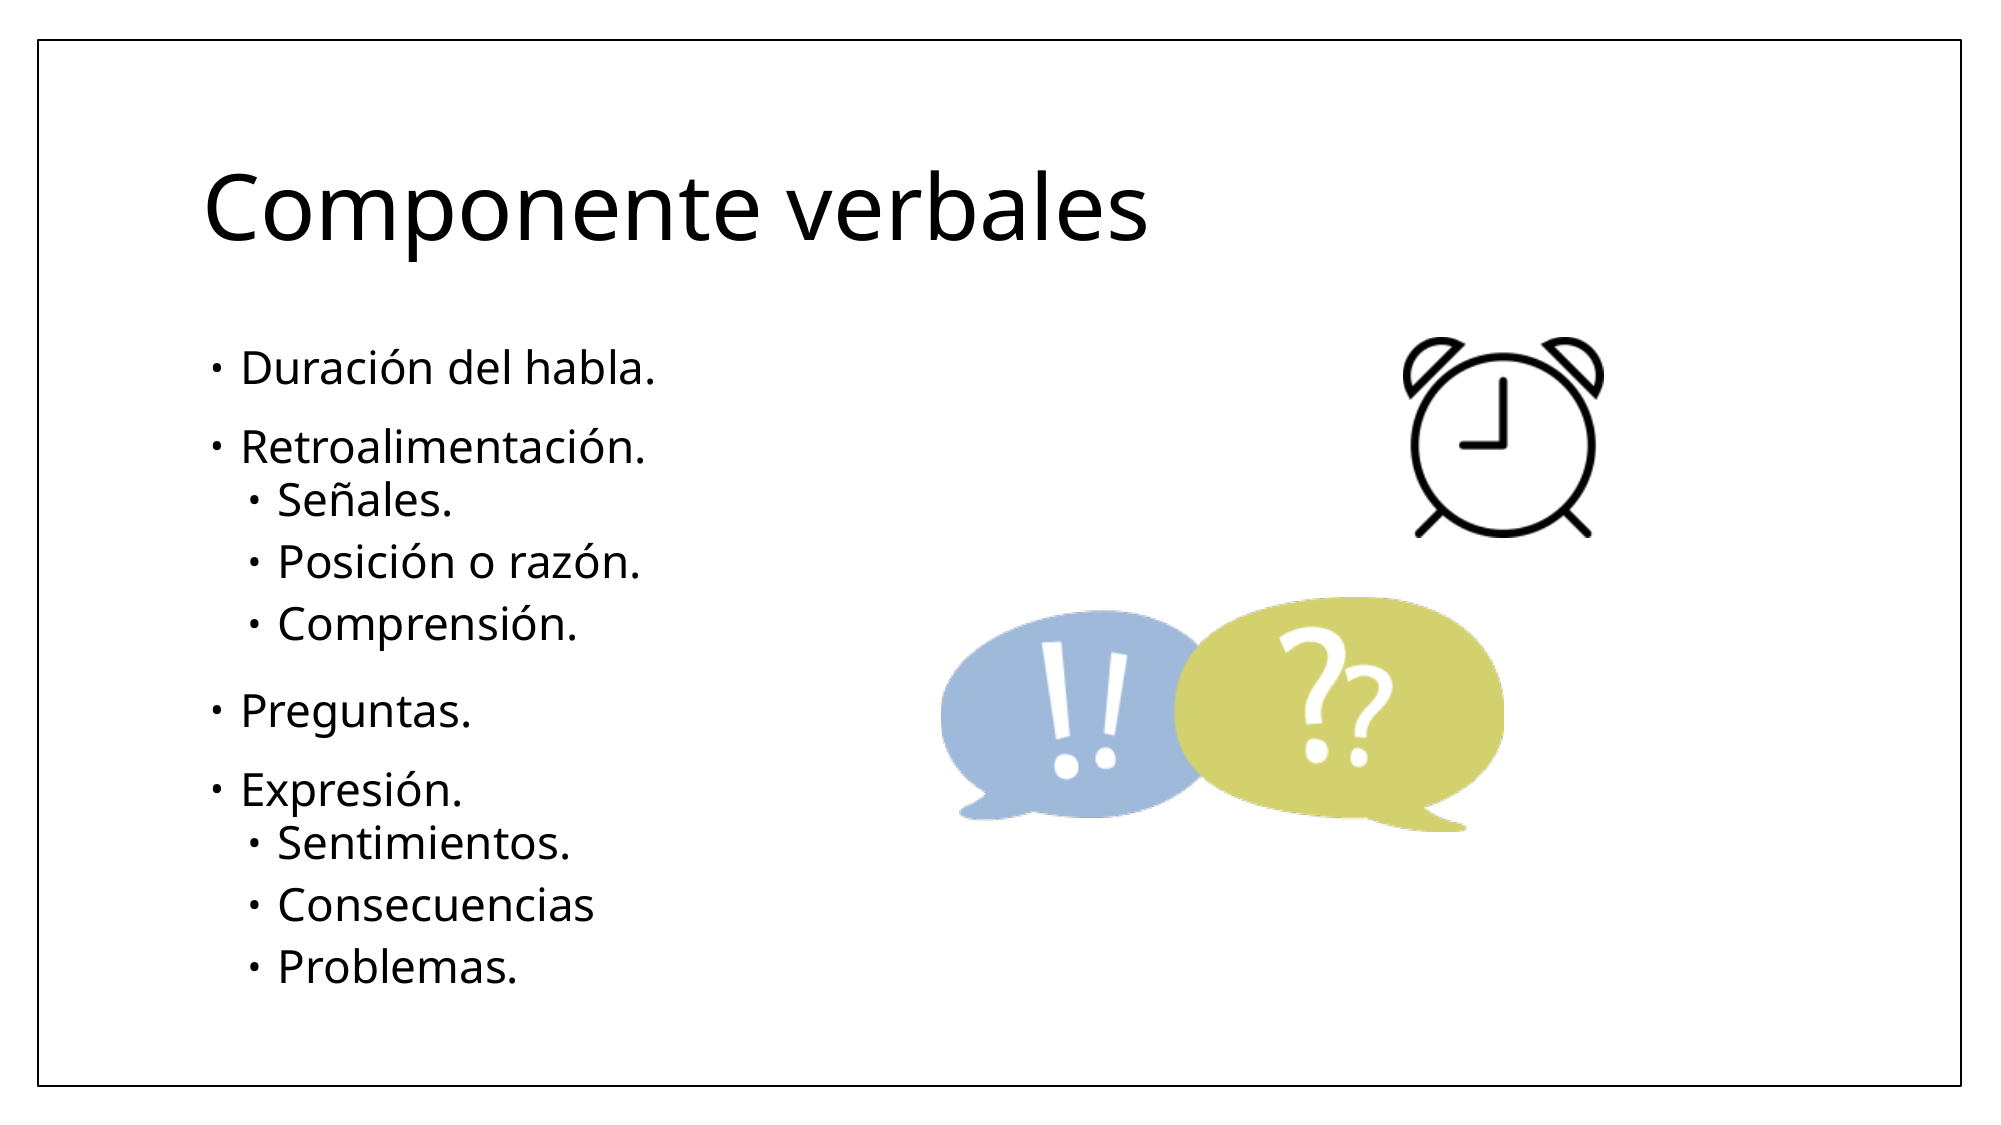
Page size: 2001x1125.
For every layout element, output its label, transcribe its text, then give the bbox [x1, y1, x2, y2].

list Duración del habla. Retroalimentación. Señales. Posición o razón. Comprensión. Preguntas. Expresión. Sentimientos. Consecuencias Problemas. [187, 337, 983, 1052]
picture [1403, 337, 1604, 538]
title Componente verbales [187, 99, 1808, 323]
picture [940, 597, 1504, 832]
